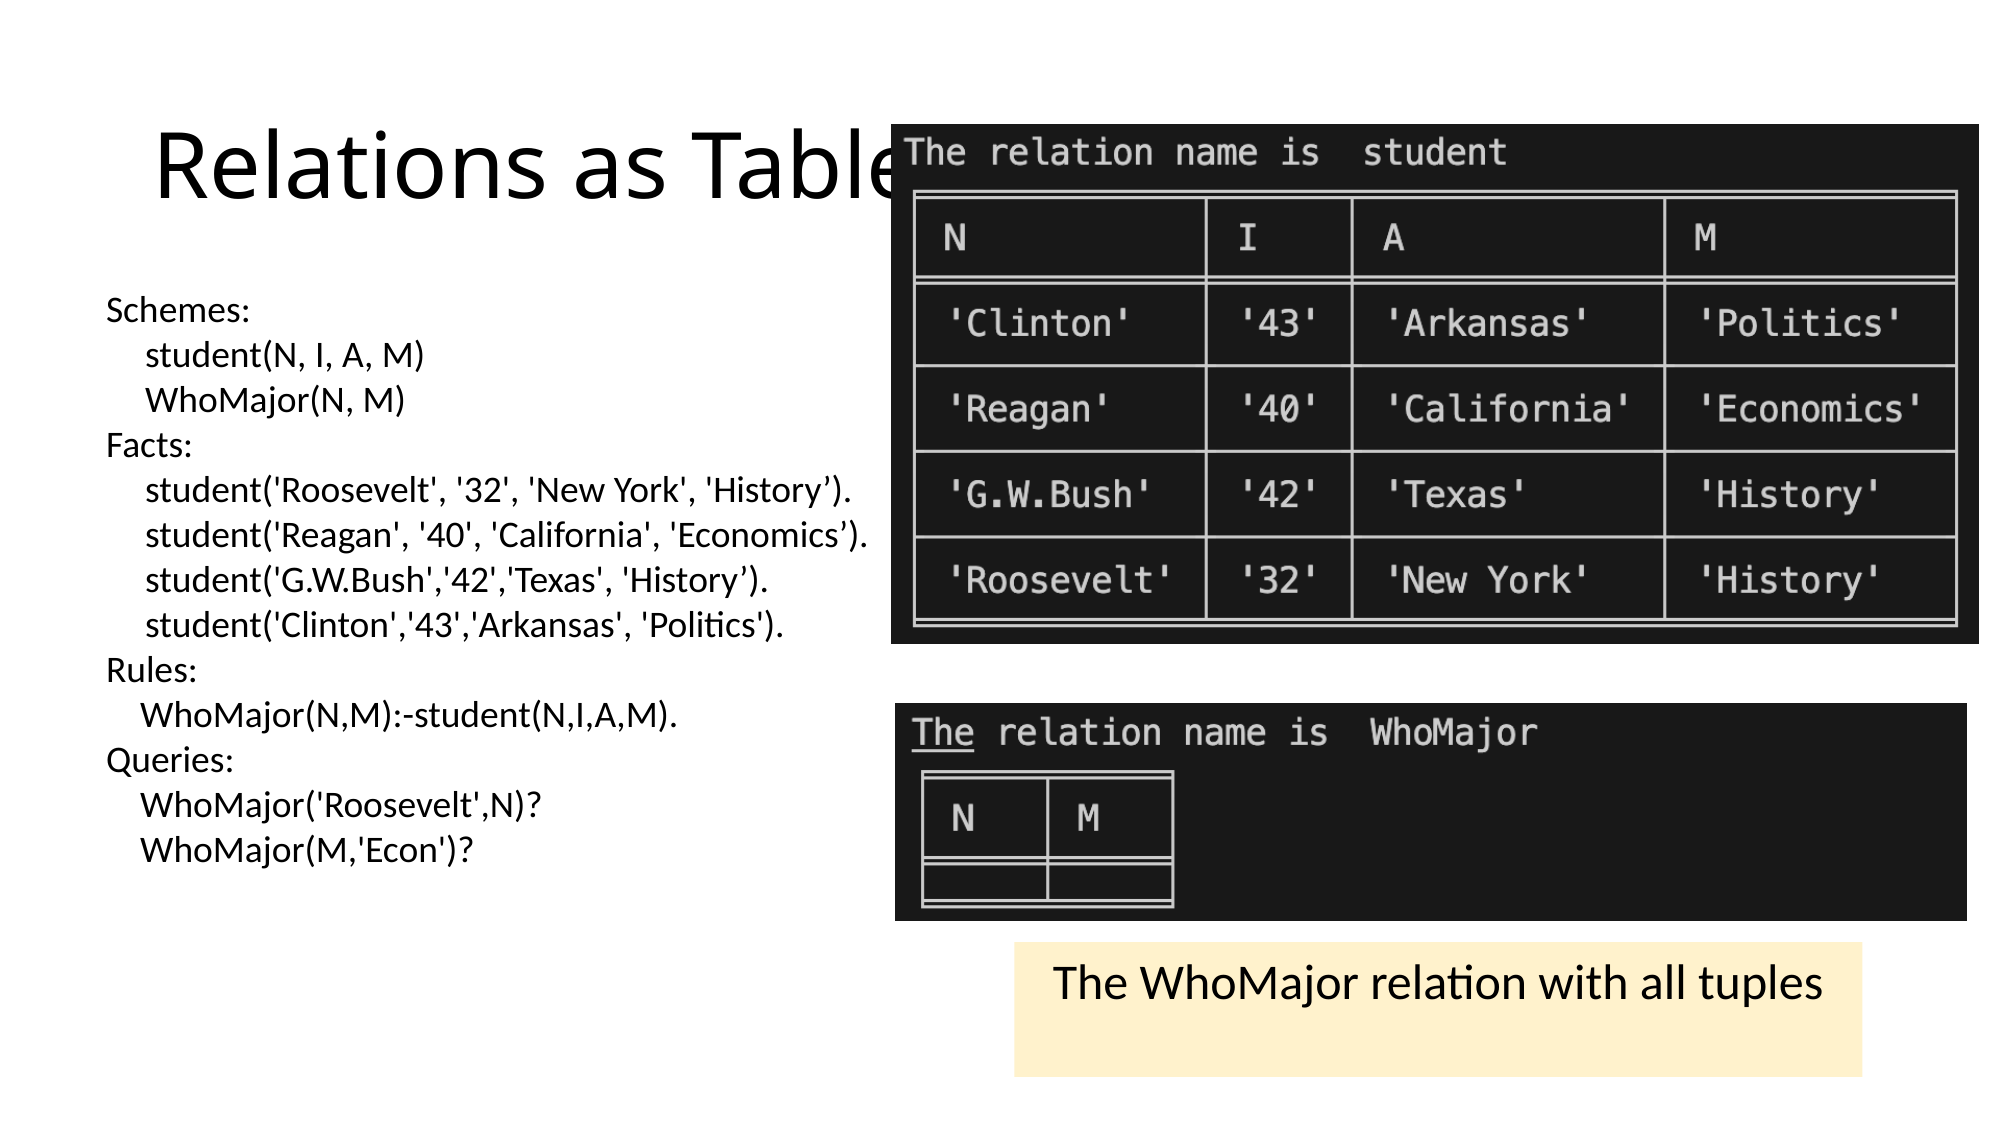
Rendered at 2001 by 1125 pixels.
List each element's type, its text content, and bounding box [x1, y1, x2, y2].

text_box The WhoMajor relation with all tuples [1014, 942, 1863, 1077]
title Relations as Tables [137, 59, 1863, 277]
text_box Schemes: student(N, I, A, M) WhoMajor(N, M) Facts: student('Roosevelt', '32', 'New York', 'History’). student('Reagan', '40', 'California', 'Economics’). student('G.W.Bush','42','Texas', 'History’). student('Clinton','43','Arkansas', 'Politics'). Rules: WhoMajor(N,M):-student(N,I,A,M). Queries: WhoMajor('Roosevelt',N)? WhoMajor(M,'Econ')? [91, 277, 971, 877]
picture [895, 703, 1967, 921]
picture [890, 124, 1979, 644]
